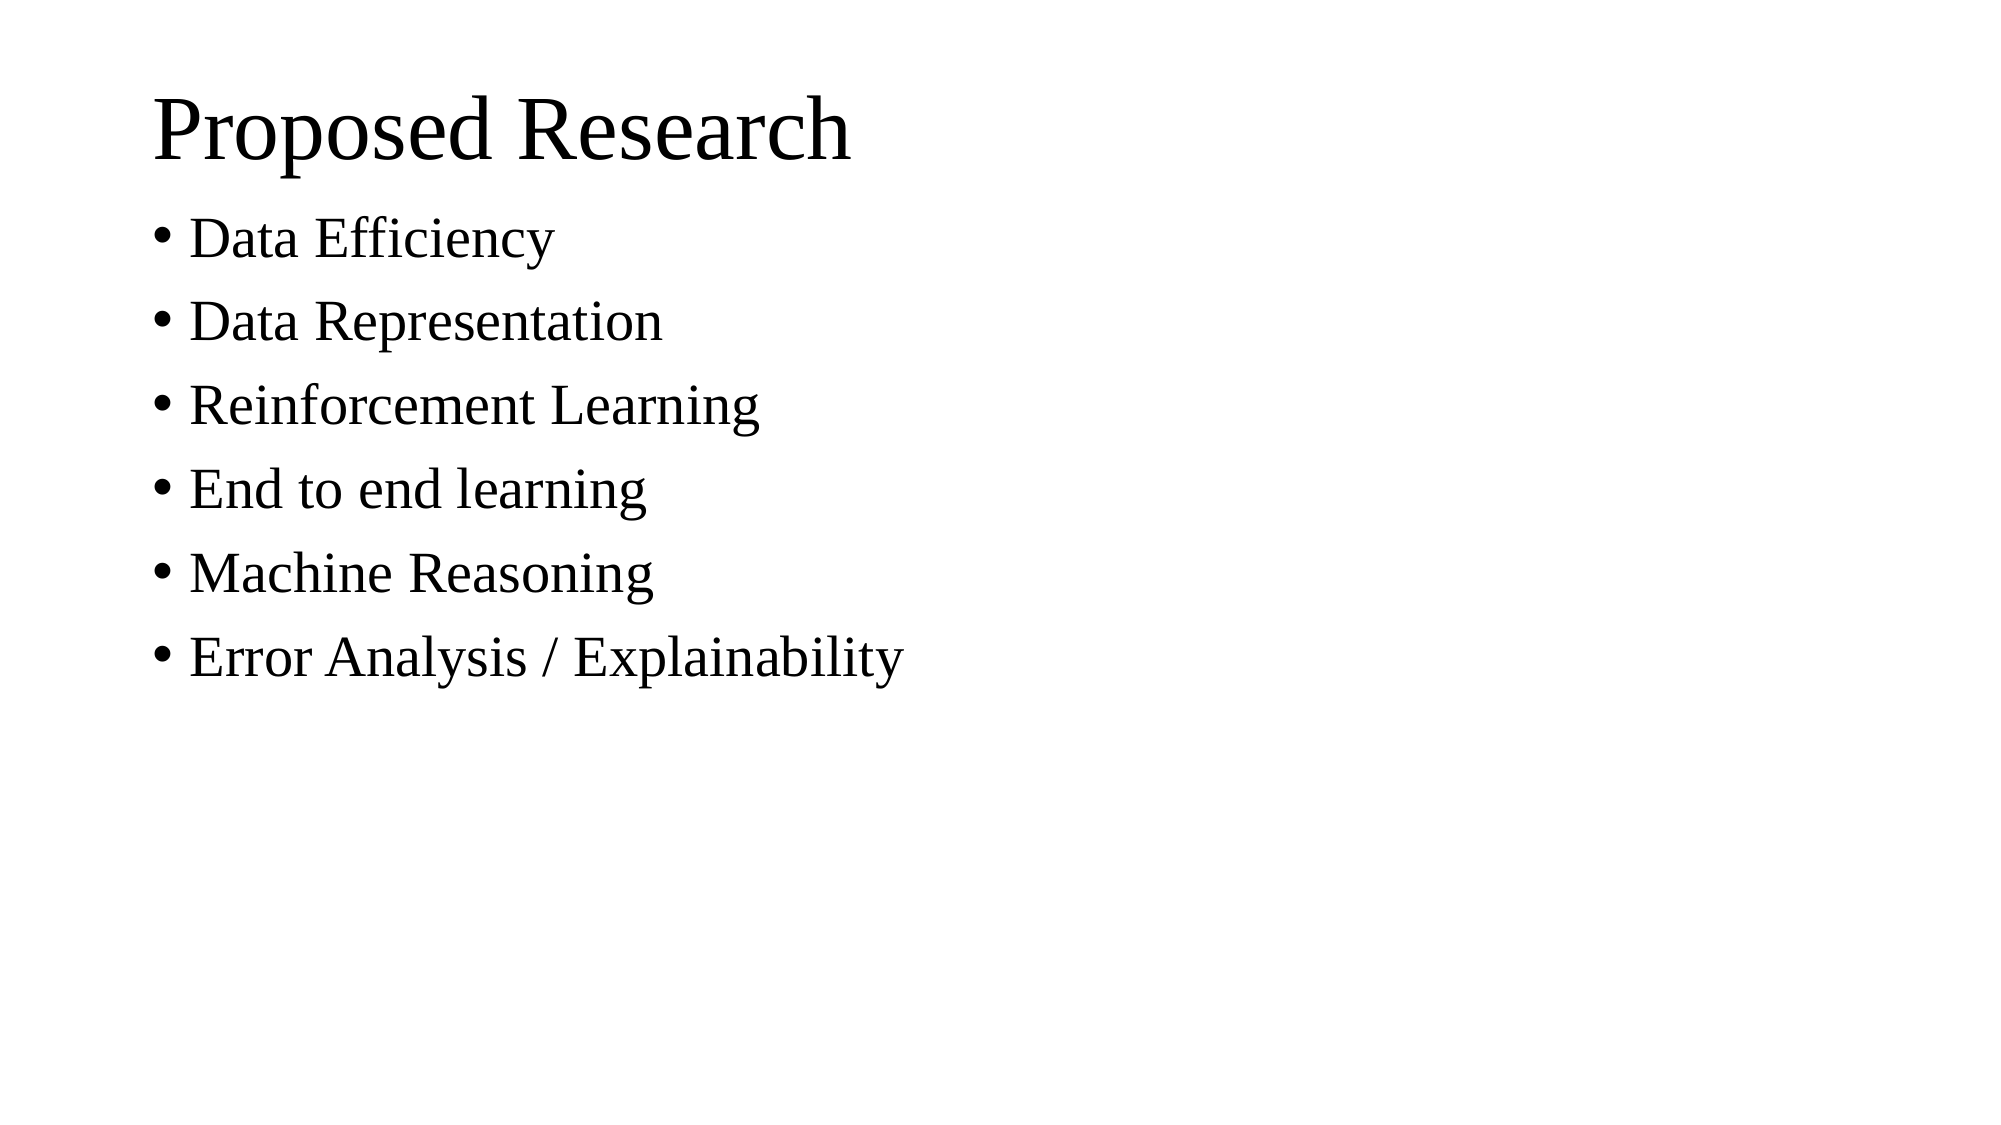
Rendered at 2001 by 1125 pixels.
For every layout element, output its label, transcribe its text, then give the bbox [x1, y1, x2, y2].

list Data Efficiency Data Representation Reinforcement Learning End to end learning Machine Reasoning Error Analysis / Explainability [137, 199, 1863, 1014]
title Proposed Research [137, 59, 1863, 199]
